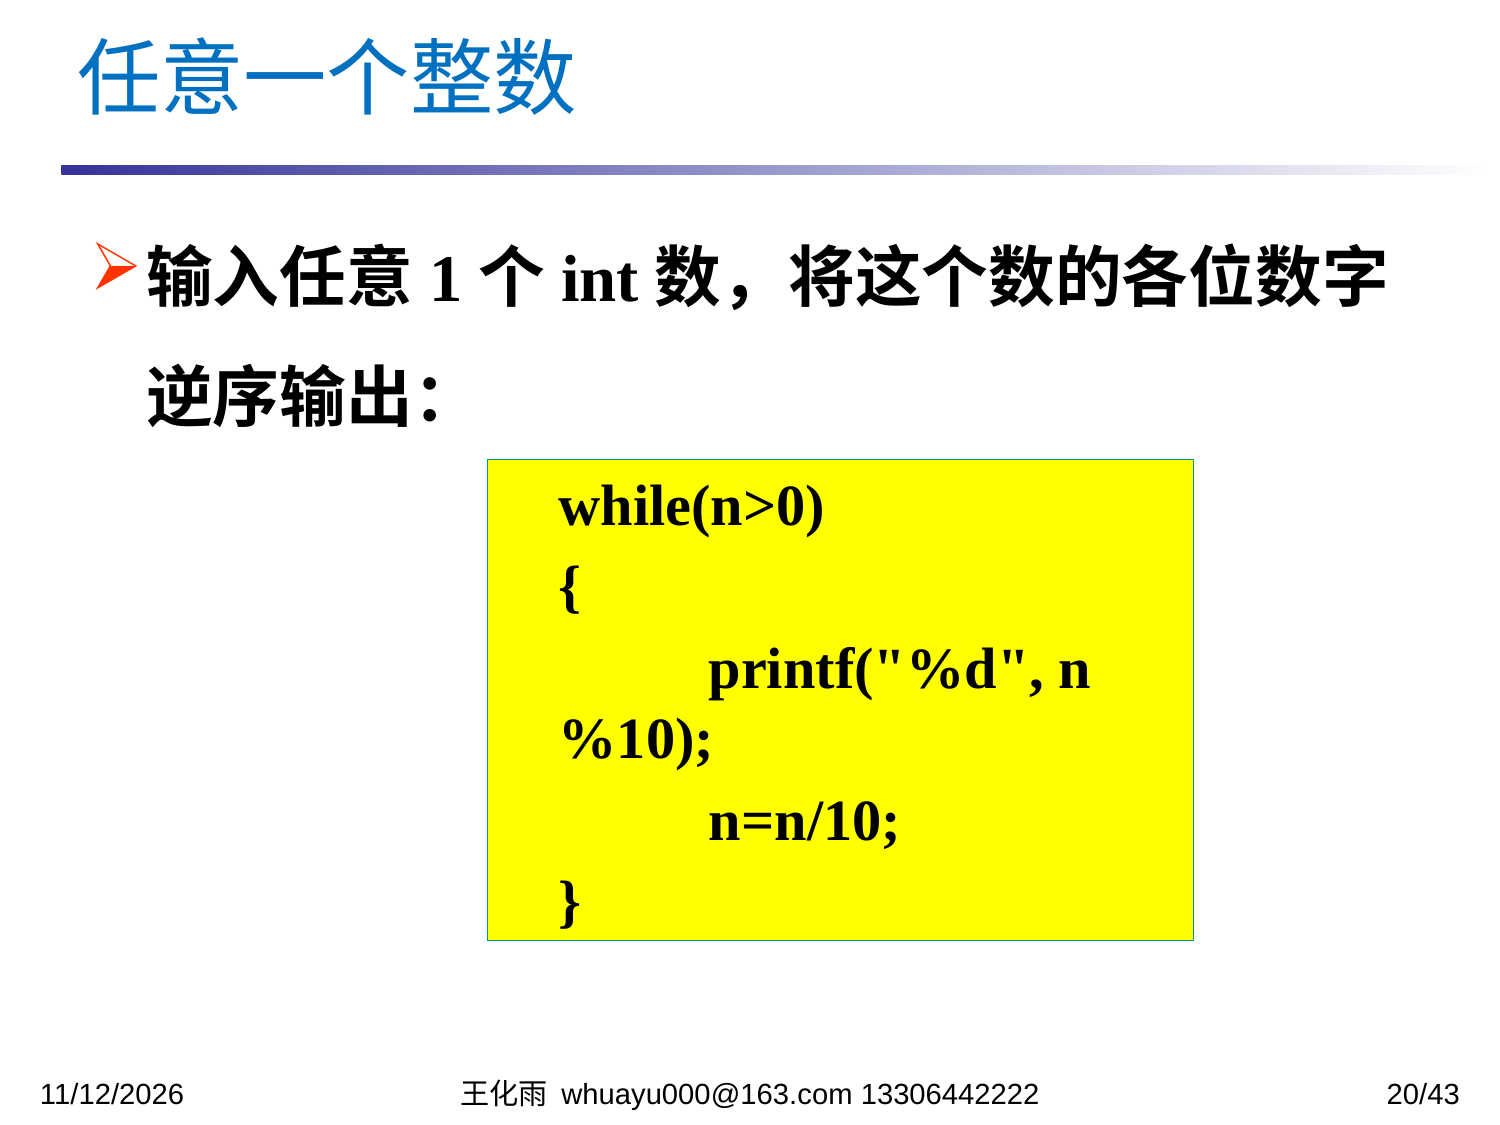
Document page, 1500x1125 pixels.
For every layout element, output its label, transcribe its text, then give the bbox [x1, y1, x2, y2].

slide_number 20/43 [1187, 1074, 1476, 1103]
title 任意一个整数 [62, 24, 900, 125]
footer 王化雨 whuayu000@163.com 13306442222 [387, 1074, 1113, 1103]
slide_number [24, 1074, 376, 1103]
text_box 输入任意1个int数，将这个数的各位数字逆序输出： [74, 187, 1425, 1050]
